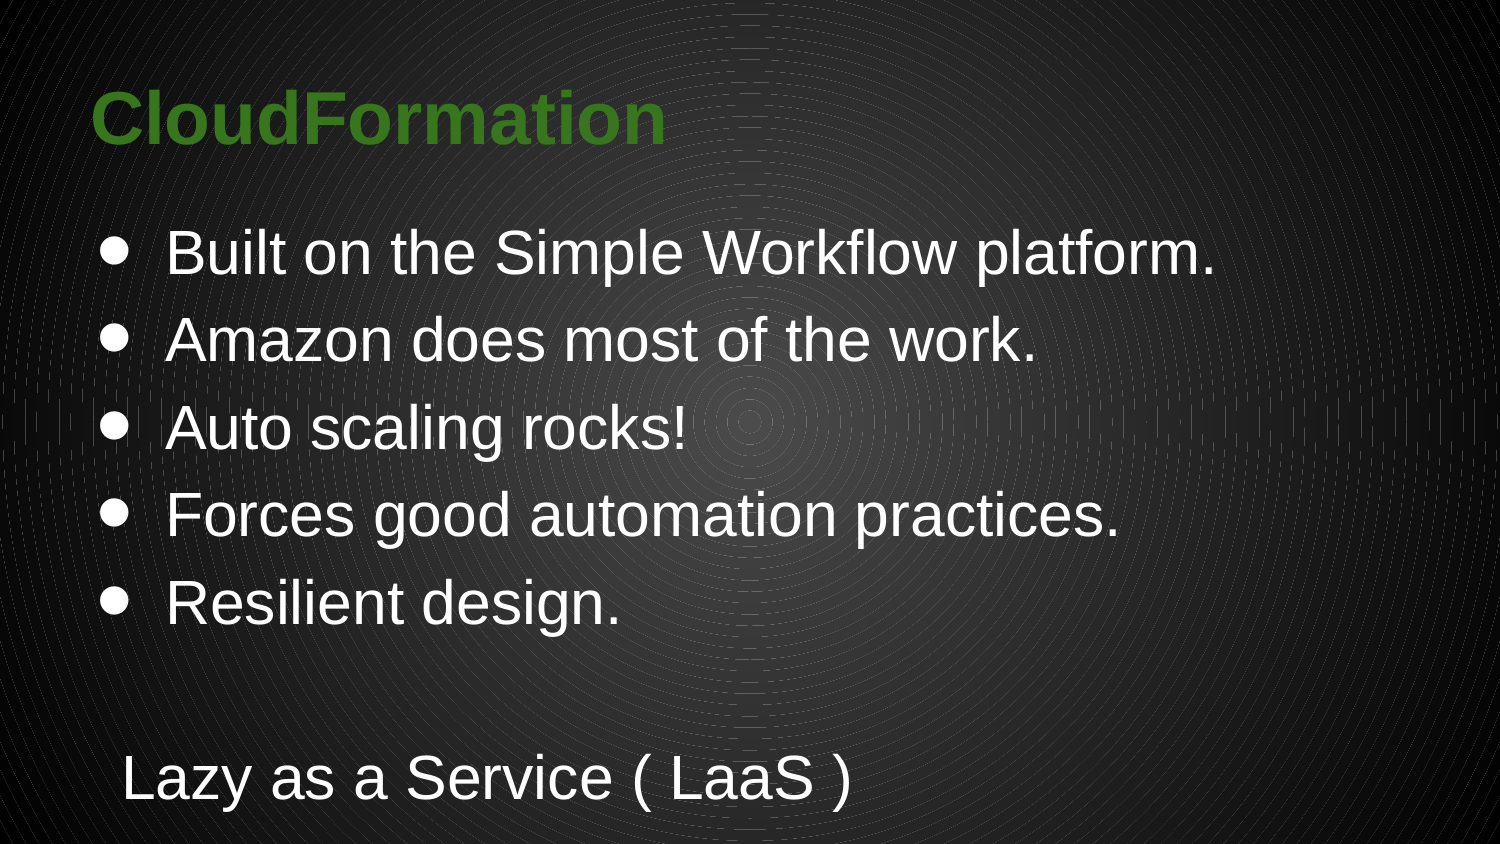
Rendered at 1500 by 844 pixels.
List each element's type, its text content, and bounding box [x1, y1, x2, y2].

title CloudFormation [75, 33, 1425, 175]
list Built on the Simple Workflow platform. Amazon does most of the work. Auto scaling rocks! Forces good automation practices. Resilient design. Lazy as a Service ( LaaS ) [75, 196, 1425, 808]
